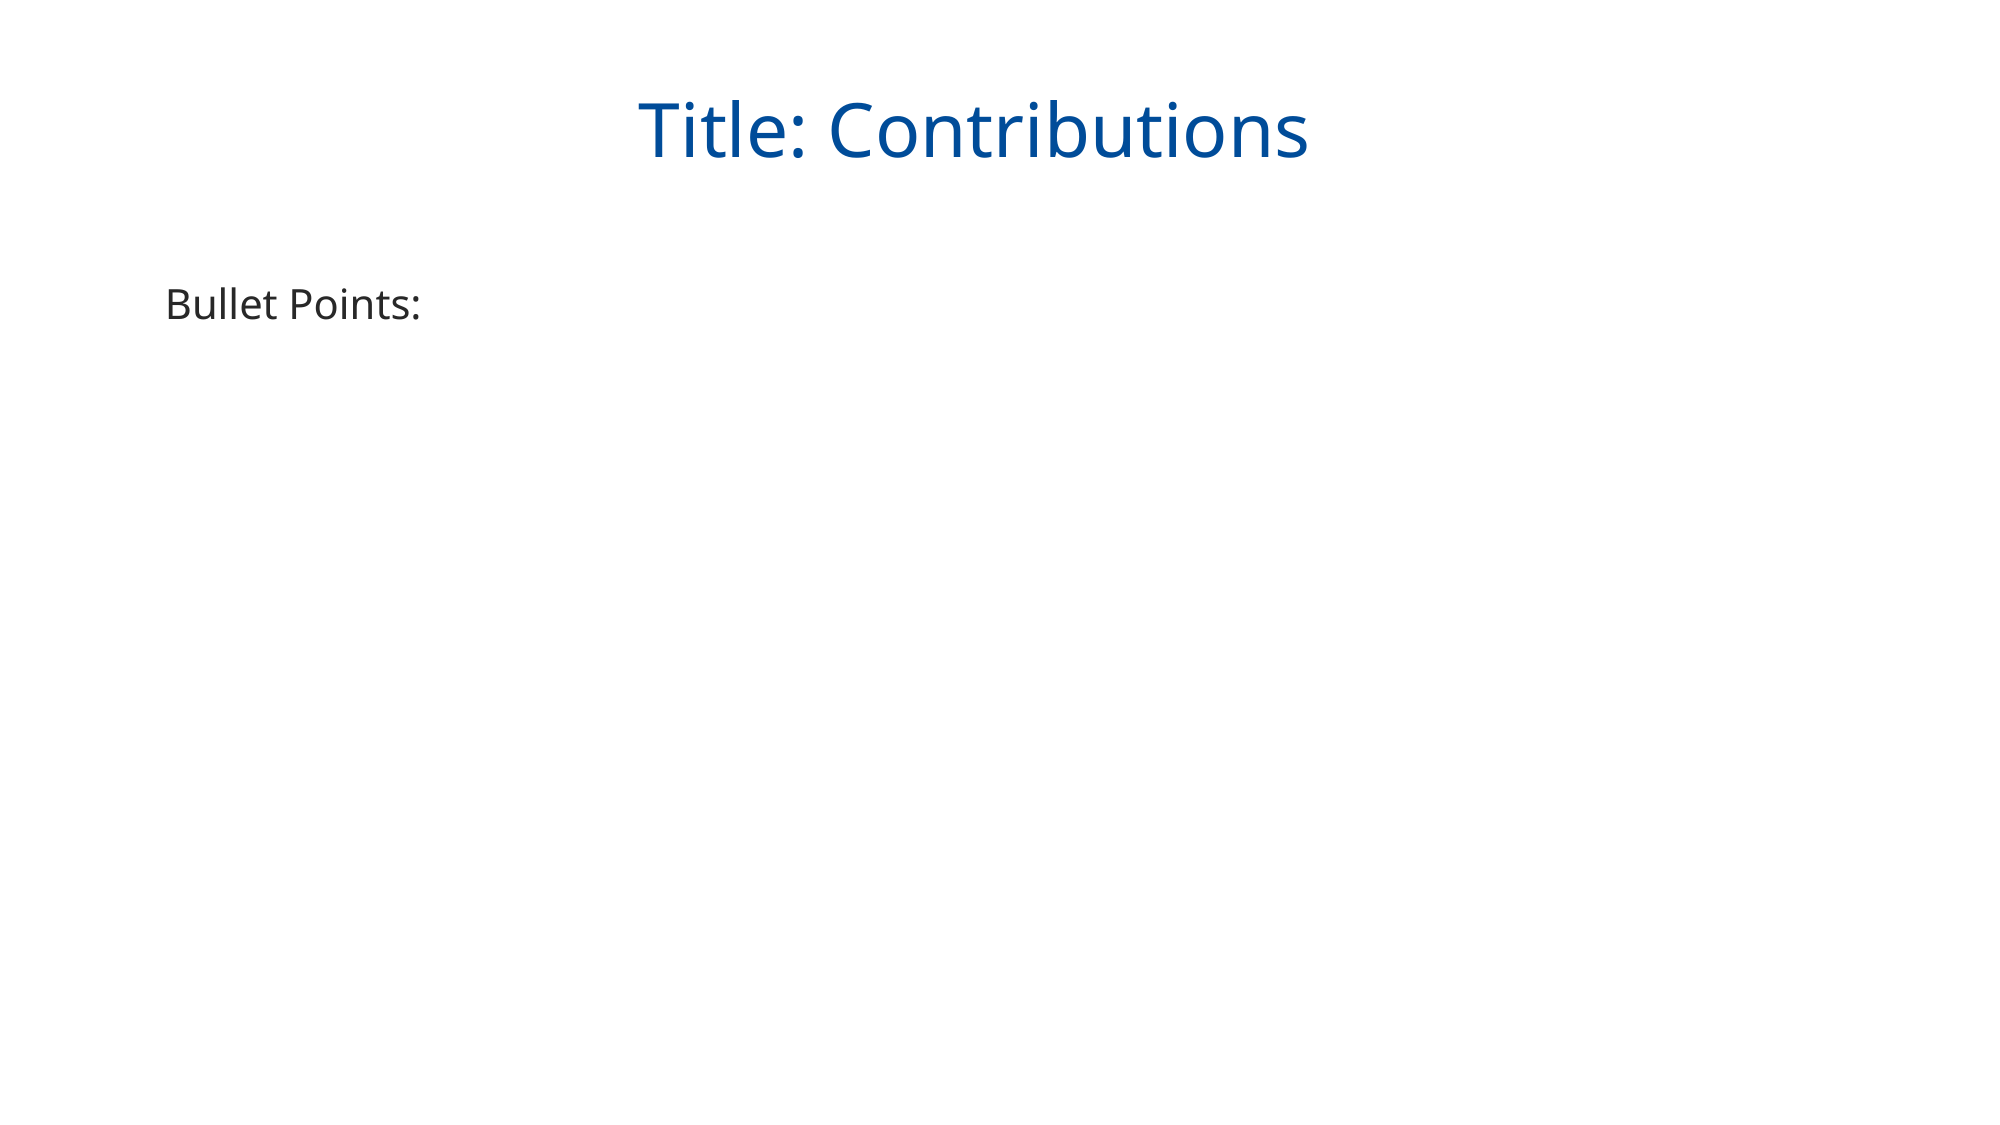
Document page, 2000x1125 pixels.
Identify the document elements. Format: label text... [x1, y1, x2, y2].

text_box Bullet Points: [149, 224, 1800, 335]
text_box Title: Contributions [624, 74, 1326, 180]
